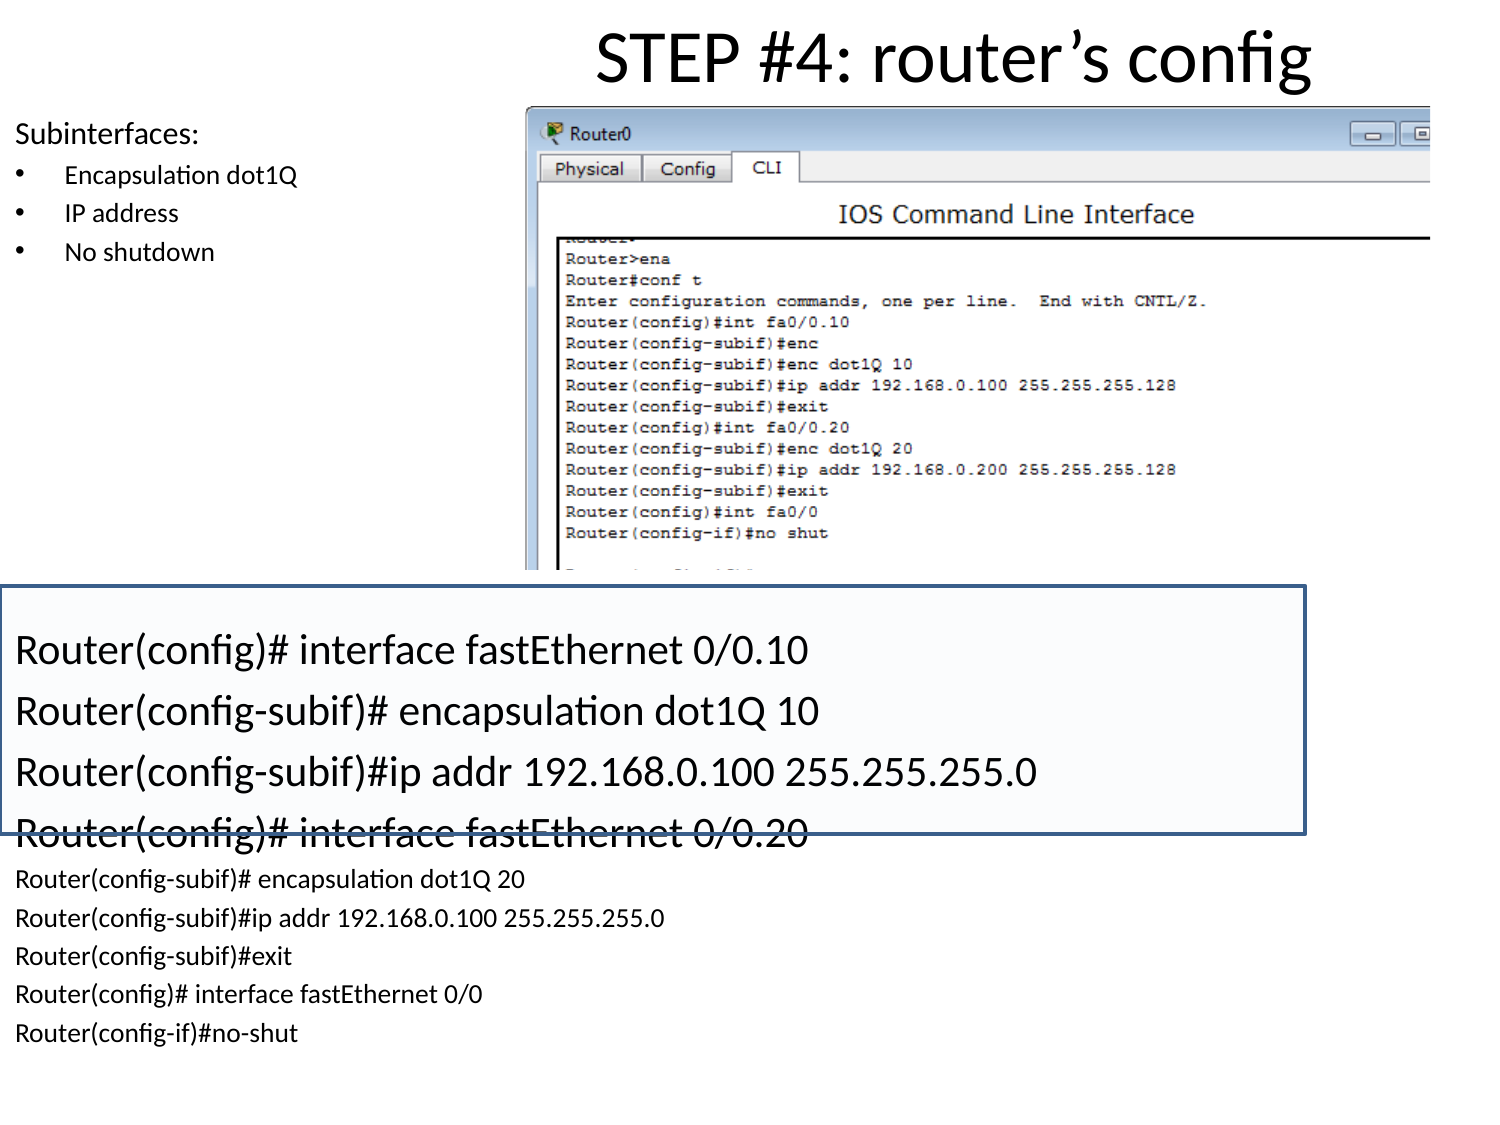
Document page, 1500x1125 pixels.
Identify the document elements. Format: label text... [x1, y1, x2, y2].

title STEP #4: router’s config [438, 0, 1471, 105]
picture [525, 106, 1431, 570]
list Subinterfaces: Encapsulation dot1Q IP address No shutdown Router(config)# interface fastEthernet 0/0.10 Router(config-subif)# encapsulation dot1Q 10 Router(config-subif)#ip addr 192.168.0.100 255.255.255.0 Router(config)# interface fastEthernet 0/0.20 Router(config-subif)# encapsulation dot1Q 20 Router(config-subif)#ip addr 192.168.0.100 255.255.255.0 Router(config-subif)#exit Router(config)# interface fastEthernet 0/0 Router(config-if)#no-shut [0, 105, 1471, 1125]
text_box [0, 584, 1307, 836]
